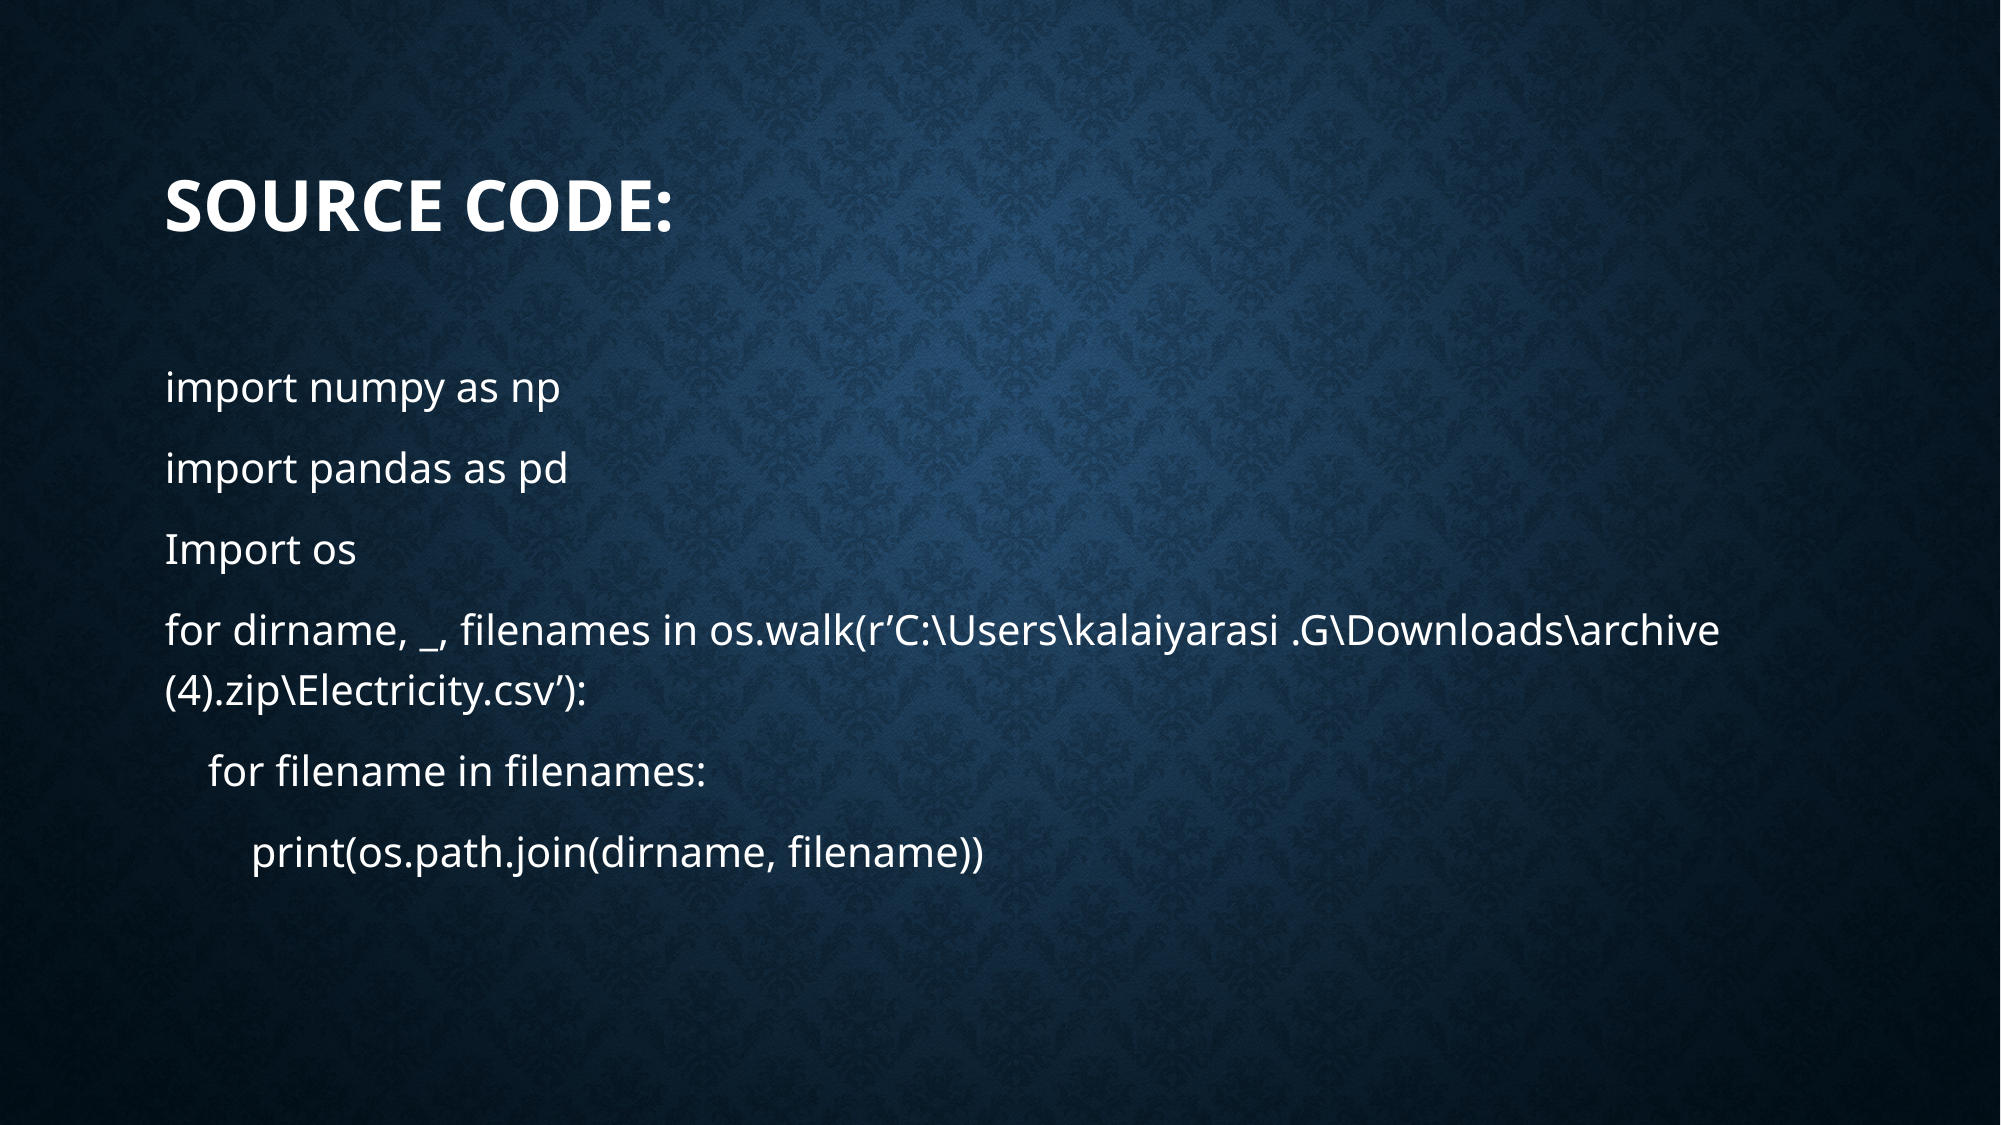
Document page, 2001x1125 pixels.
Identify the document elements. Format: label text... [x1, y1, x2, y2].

title Source code: [149, 99, 1849, 318]
list import numpy as np import pandas as pd Import os for dirname, _, filenames in os.walk(r’C:\Users\kalaiyarasi .G\Downloads\archive (4).zip\Electricity.csv’): for filename in filenames: print(os.path.join(dirname, filename)) [149, 343, 1849, 950]
